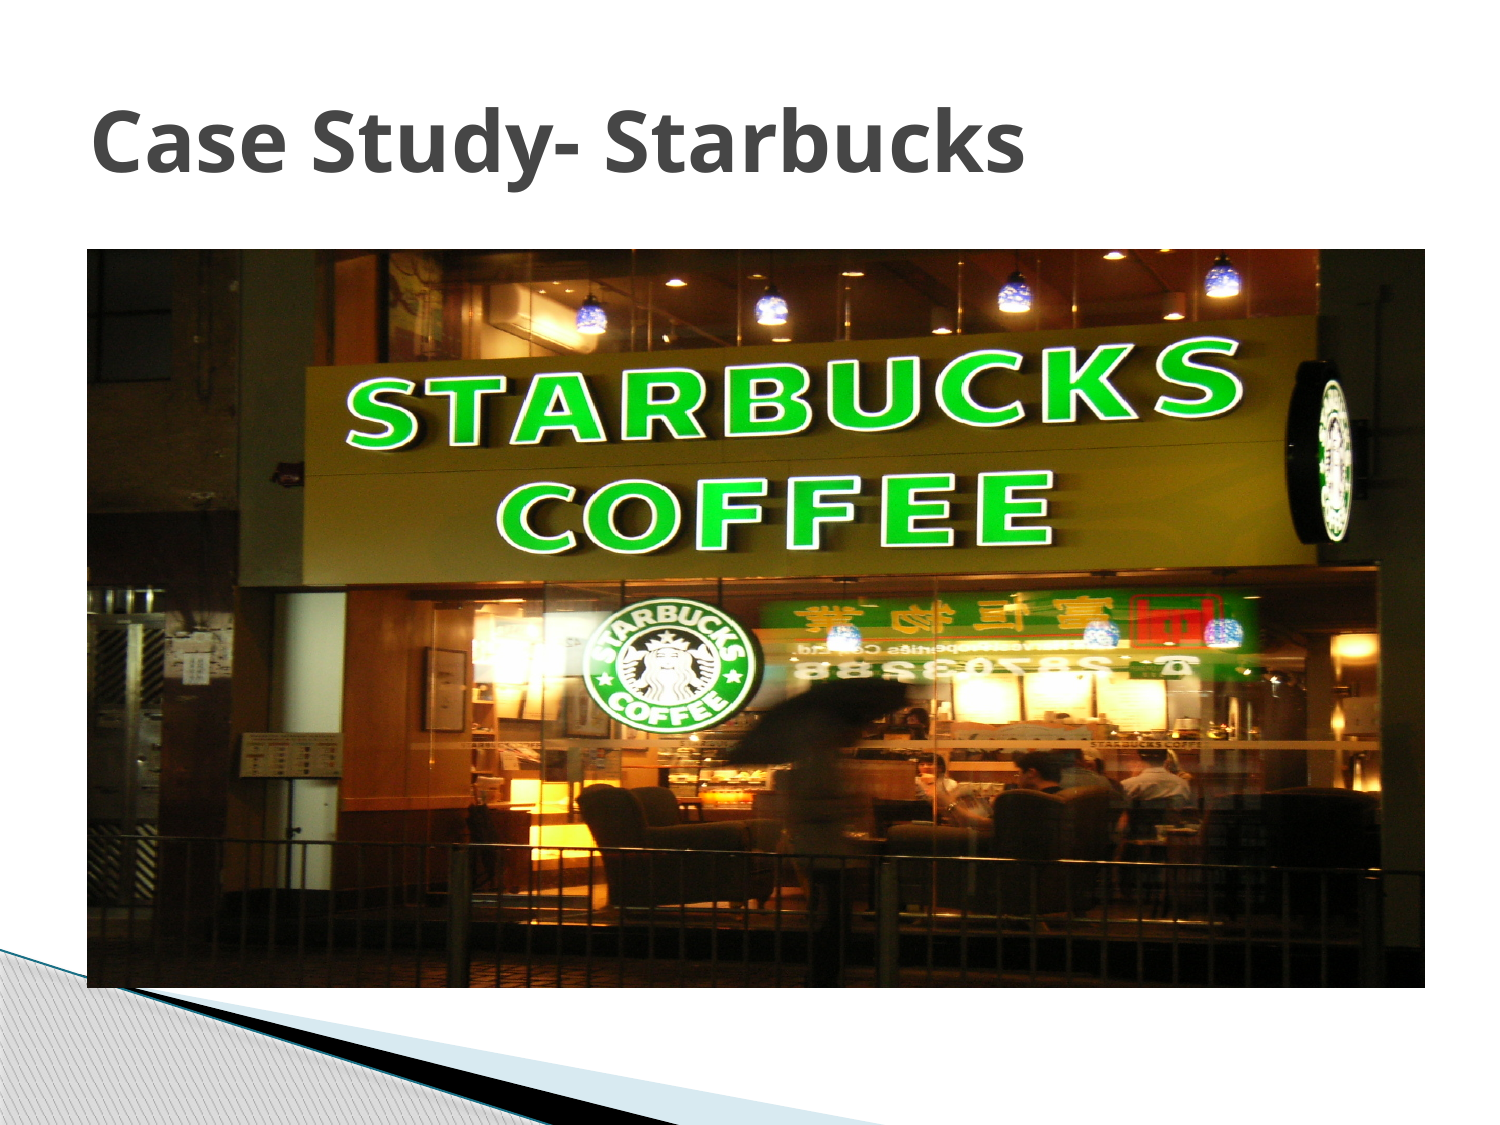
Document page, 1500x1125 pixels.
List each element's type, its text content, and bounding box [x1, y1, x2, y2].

picture [87, 249, 1426, 988]
title Case Study- Starbucks [75, 45, 1425, 233]
